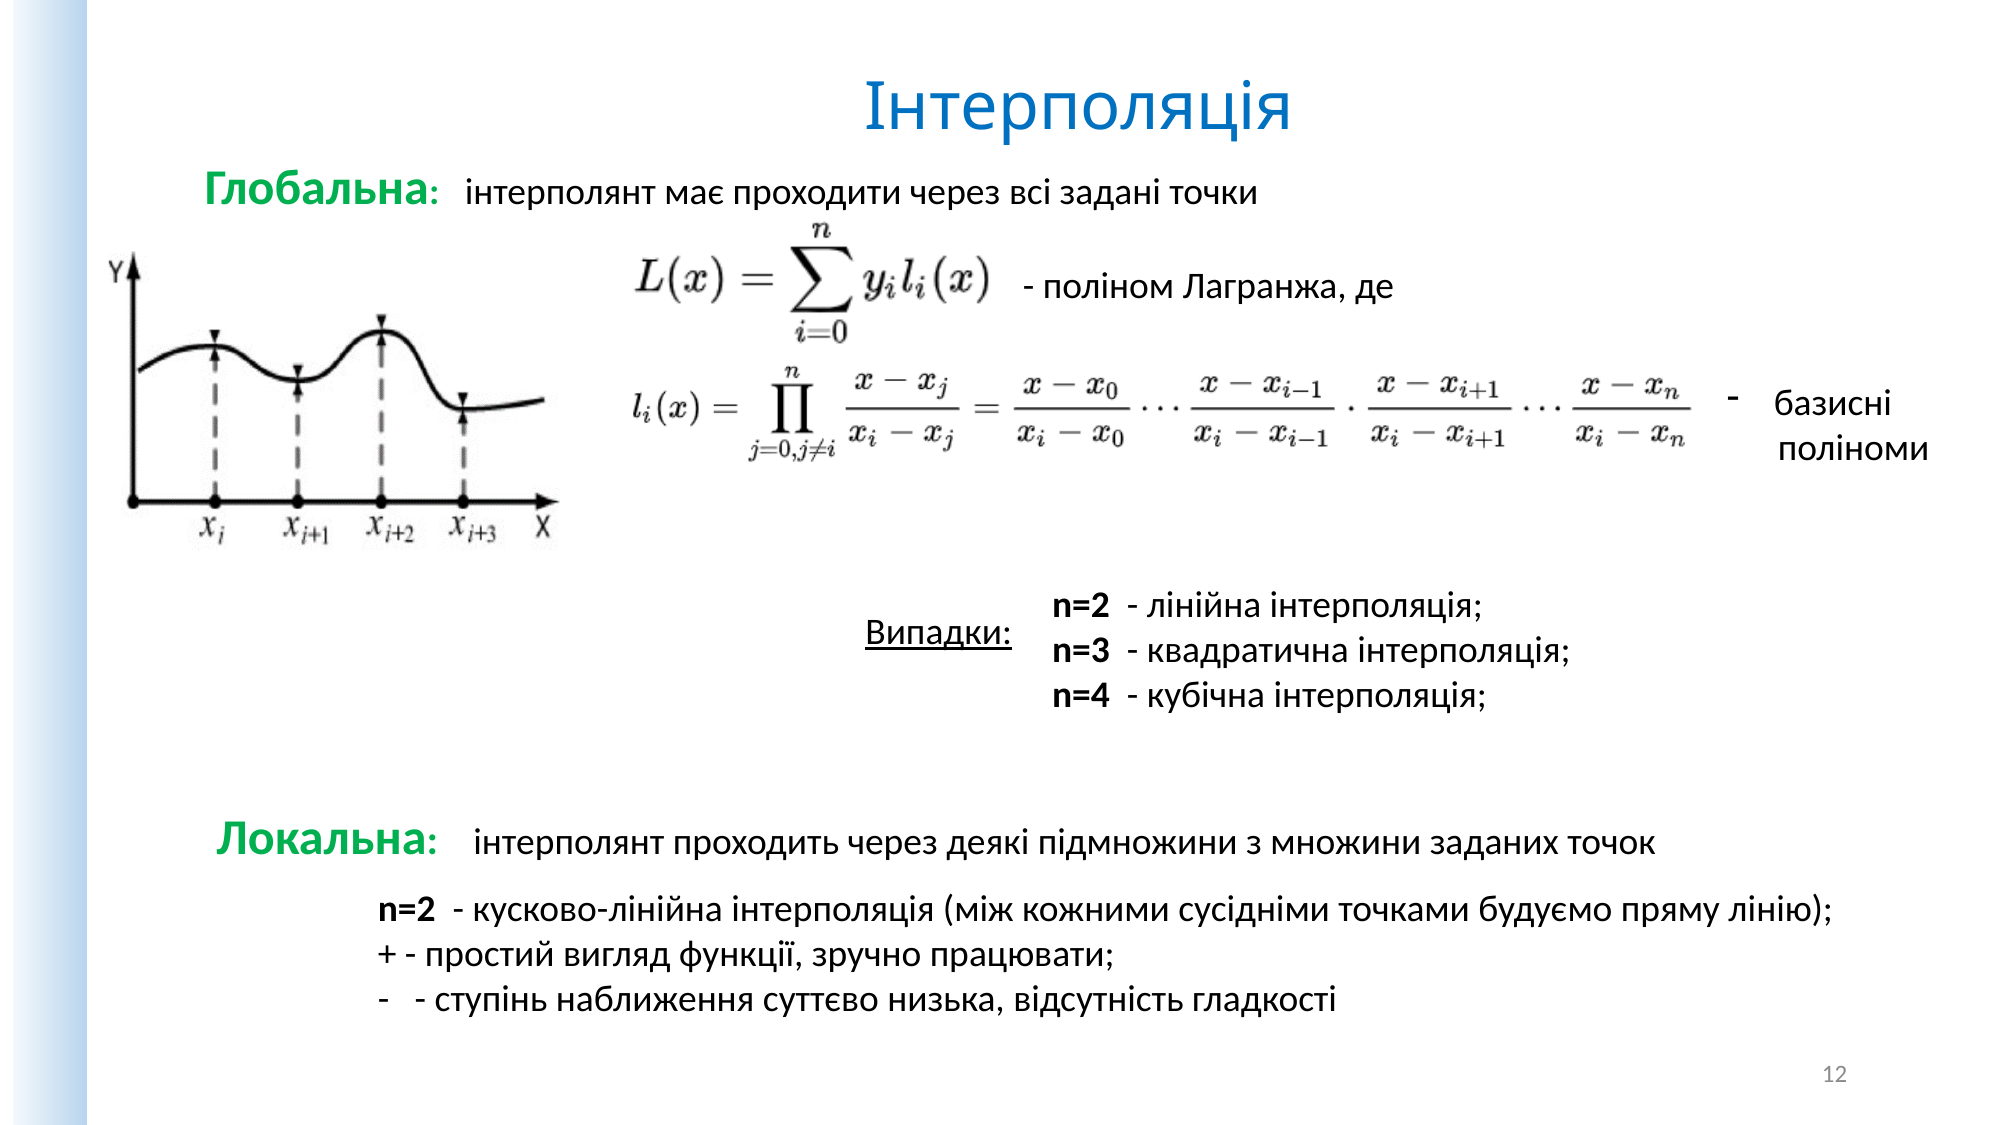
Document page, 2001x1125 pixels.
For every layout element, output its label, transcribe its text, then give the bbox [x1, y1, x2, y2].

text_box [13, 0, 88, 1125]
text_box Глобальна: інтерполянт має проходити через всі задані точки [190, 147, 1638, 222]
picture [614, 209, 1721, 483]
picture [98, 236, 578, 563]
title Інтерполяція [216, 41, 1942, 175]
slide_number 12 [1412, 1042, 1863, 1103]
text_box - поліном Лагранжа, де [1021, 254, 1584, 314]
text_box n=2 - кусково-лінійна інтерполяція (між кожними сусідніми точками будуємо пряму лінію); + - простий вигляд функції, зручно працювати; - - ступінь наближення суттєво низька, відсутність гладкості [363, 876, 1912, 1071]
text_box Випадки: [850, 599, 1074, 660]
text_box Локальна: інтерполянт проходить через деякі підмножини з множини заданих точок [201, 796, 1732, 872]
text_box базисні поліноми [1721, 370, 2000, 476]
text_box n=2 - лінійна інтерполяція; n=3 - квадратична інтерполяція; n=4 - кубічна інтерполяція; [1037, 572, 1877, 768]
